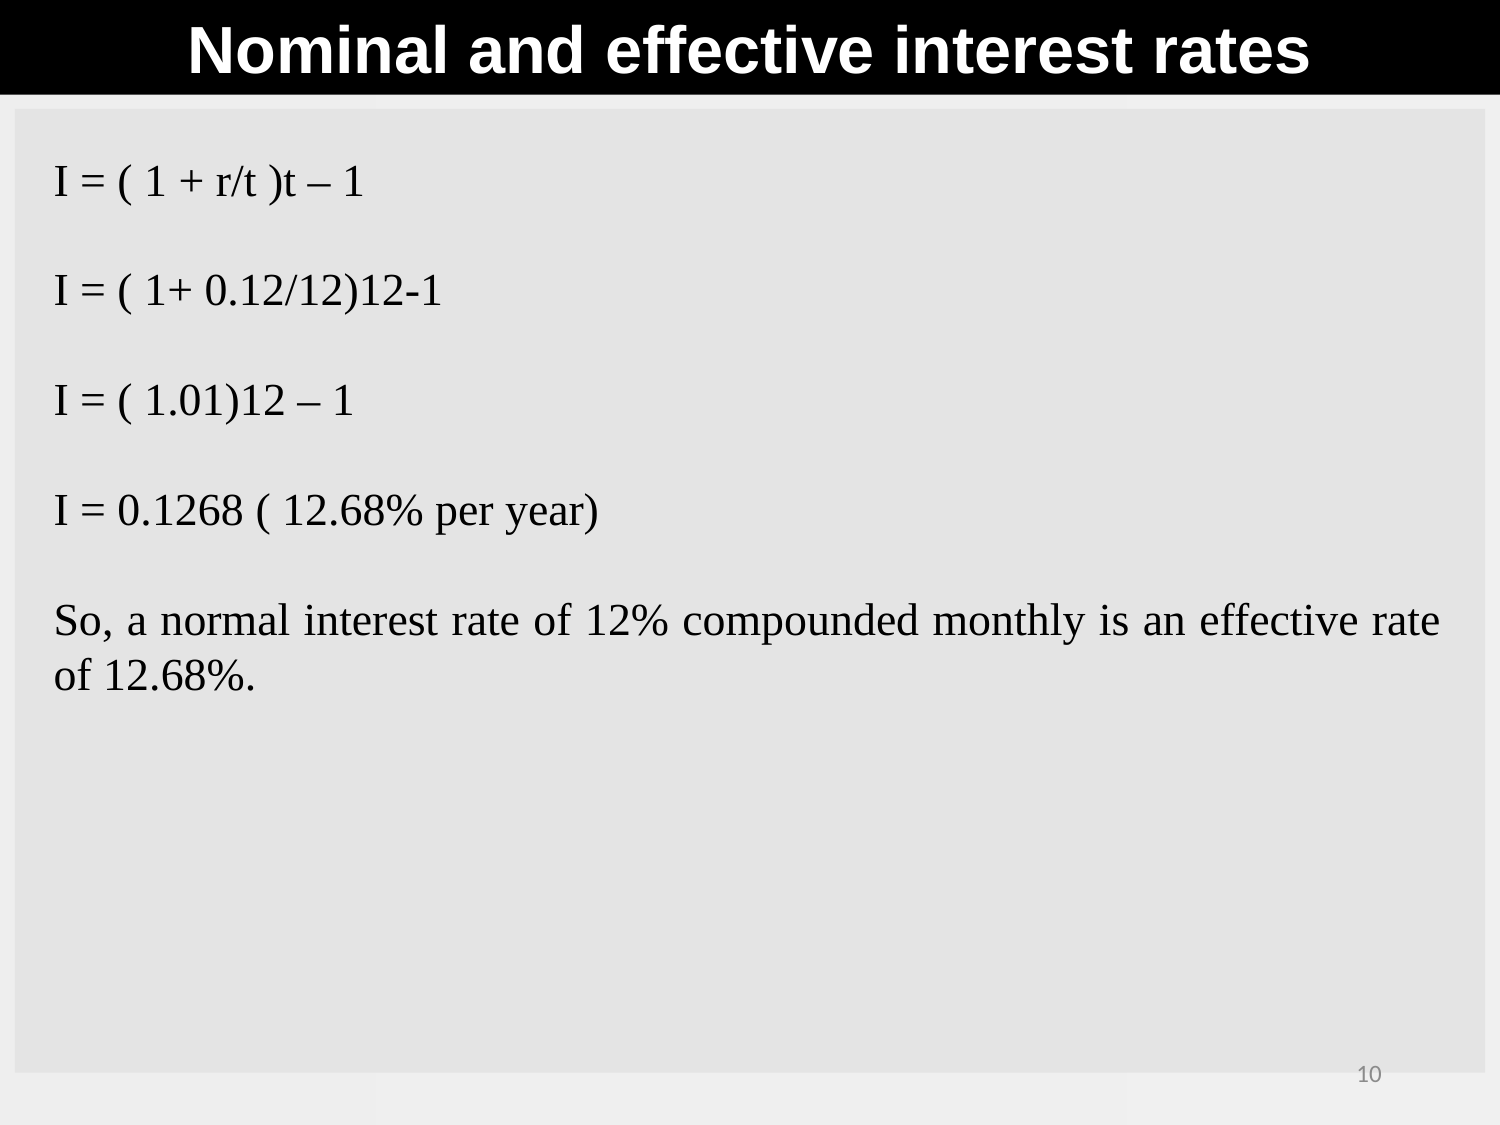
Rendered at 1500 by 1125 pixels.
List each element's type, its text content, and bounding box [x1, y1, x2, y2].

slide_number 10 [1059, 1042, 1397, 1103]
text_box [14, 108, 1486, 1074]
text_box I = ( 1 + r/t )t – 1 I = ( 1+ 0.12/12)12-1 I = ( 1.01)12 – 1 I = 0.1268 ( 12.68% per year) So, a normal interest rate of 12% compounded monthly is an effective rate of 12.68%. [38, 142, 1457, 763]
text_box Nominal and effective interest rates [0, 0, 1500, 95]
